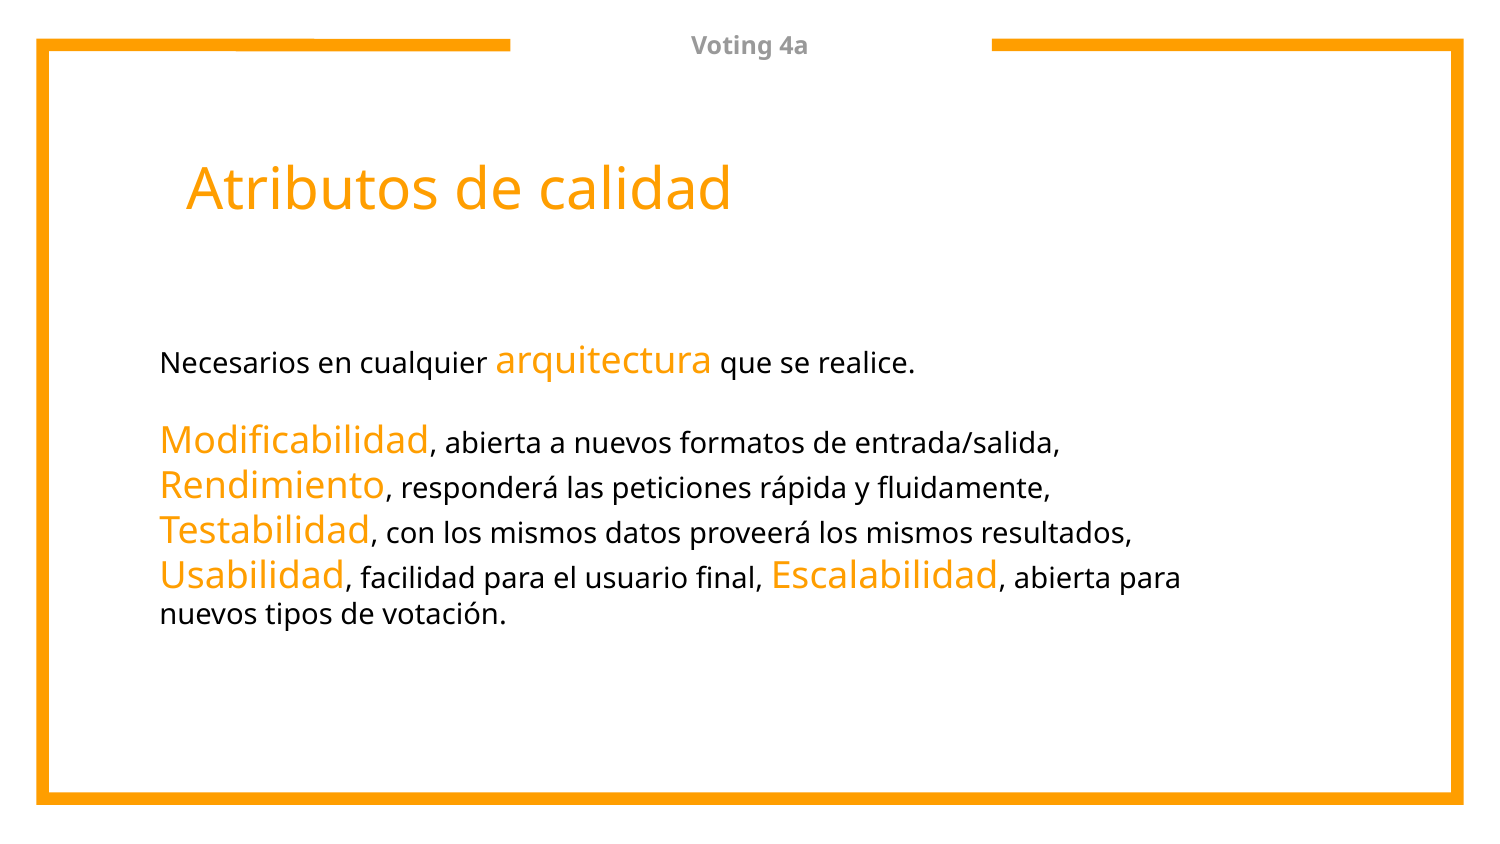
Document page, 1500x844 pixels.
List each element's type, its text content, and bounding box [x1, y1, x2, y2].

title Voting 4a [531, 15, 969, 136]
text_box Necesarios en cualquier arquitectura que se realice. Modificabilidad, abierta a nuevos formatos de entrada/salida, Rendimiento, responderá las peticiones rápida y fluidamente, Testabilidad, con los mismos datos proveerá los mismos resultados, Usabilidad, facilidad para el usuario final, Escalabilidad, abierta para nuevos tipos de votación. [144, 328, 1252, 639]
text_box Atributos de calidad [171, 143, 749, 229]
